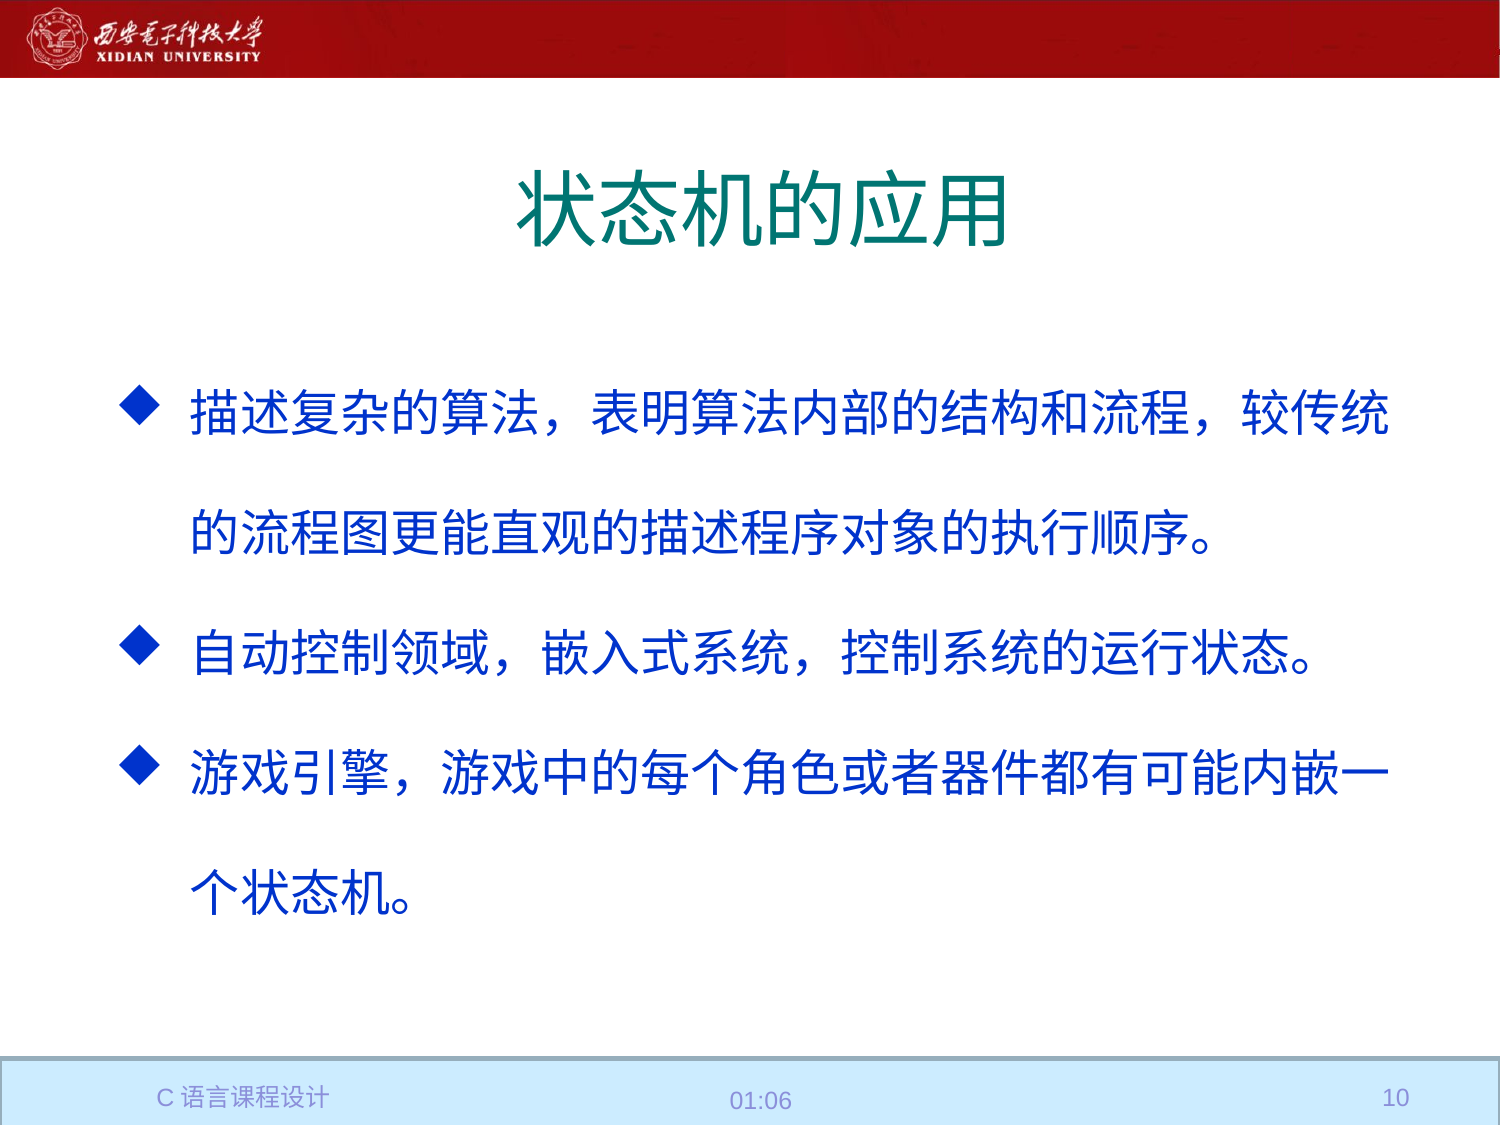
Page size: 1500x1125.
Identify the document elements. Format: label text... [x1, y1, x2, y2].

text_box 描述复杂的算法，表明算法内部的结构和流程，较传统的流程图更能直观的描述程序对象的执行顺序。 自动控制领域，嵌入式系统，控制系统的运行状态。 游戏引擎，游戏中的每个角色或者器件都有可能内嵌一个状态机。 [100, 314, 1436, 930]
footer C语言课程设计 [5, 1066, 481, 1125]
picture [0, 0, 1500, 78]
slide_number 10 [1074, 1066, 1425, 1125]
title 状态机的应用 [57, 125, 1471, 290]
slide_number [714, 1069, 1065, 1125]
